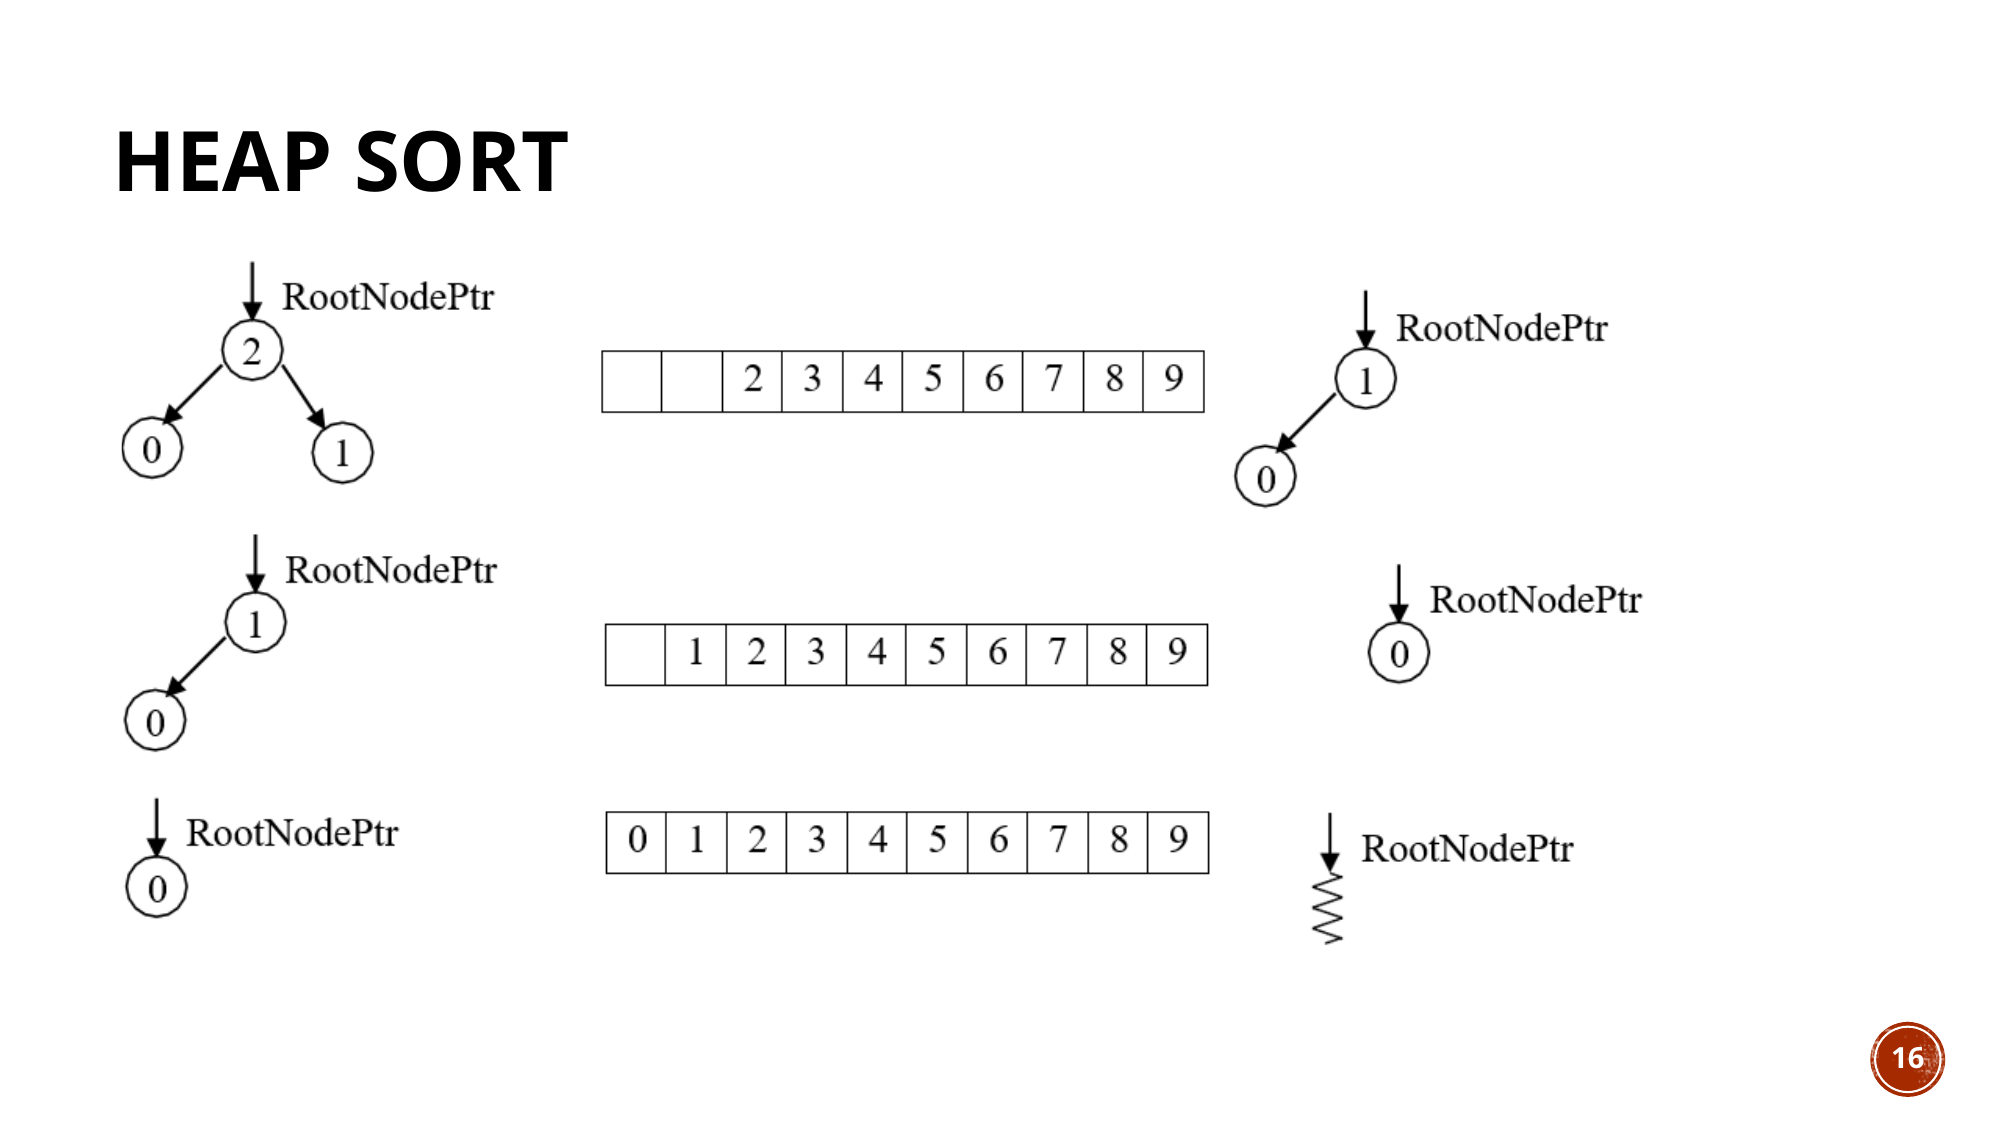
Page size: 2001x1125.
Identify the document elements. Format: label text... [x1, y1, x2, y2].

slide_number 16 [1855, 1028, 1961, 1089]
title Heap sort [97, 79, 1905, 250]
picture [121, 250, 1646, 757]
picture [122, 789, 1576, 961]
list Df [97, 249, 1905, 1089]
